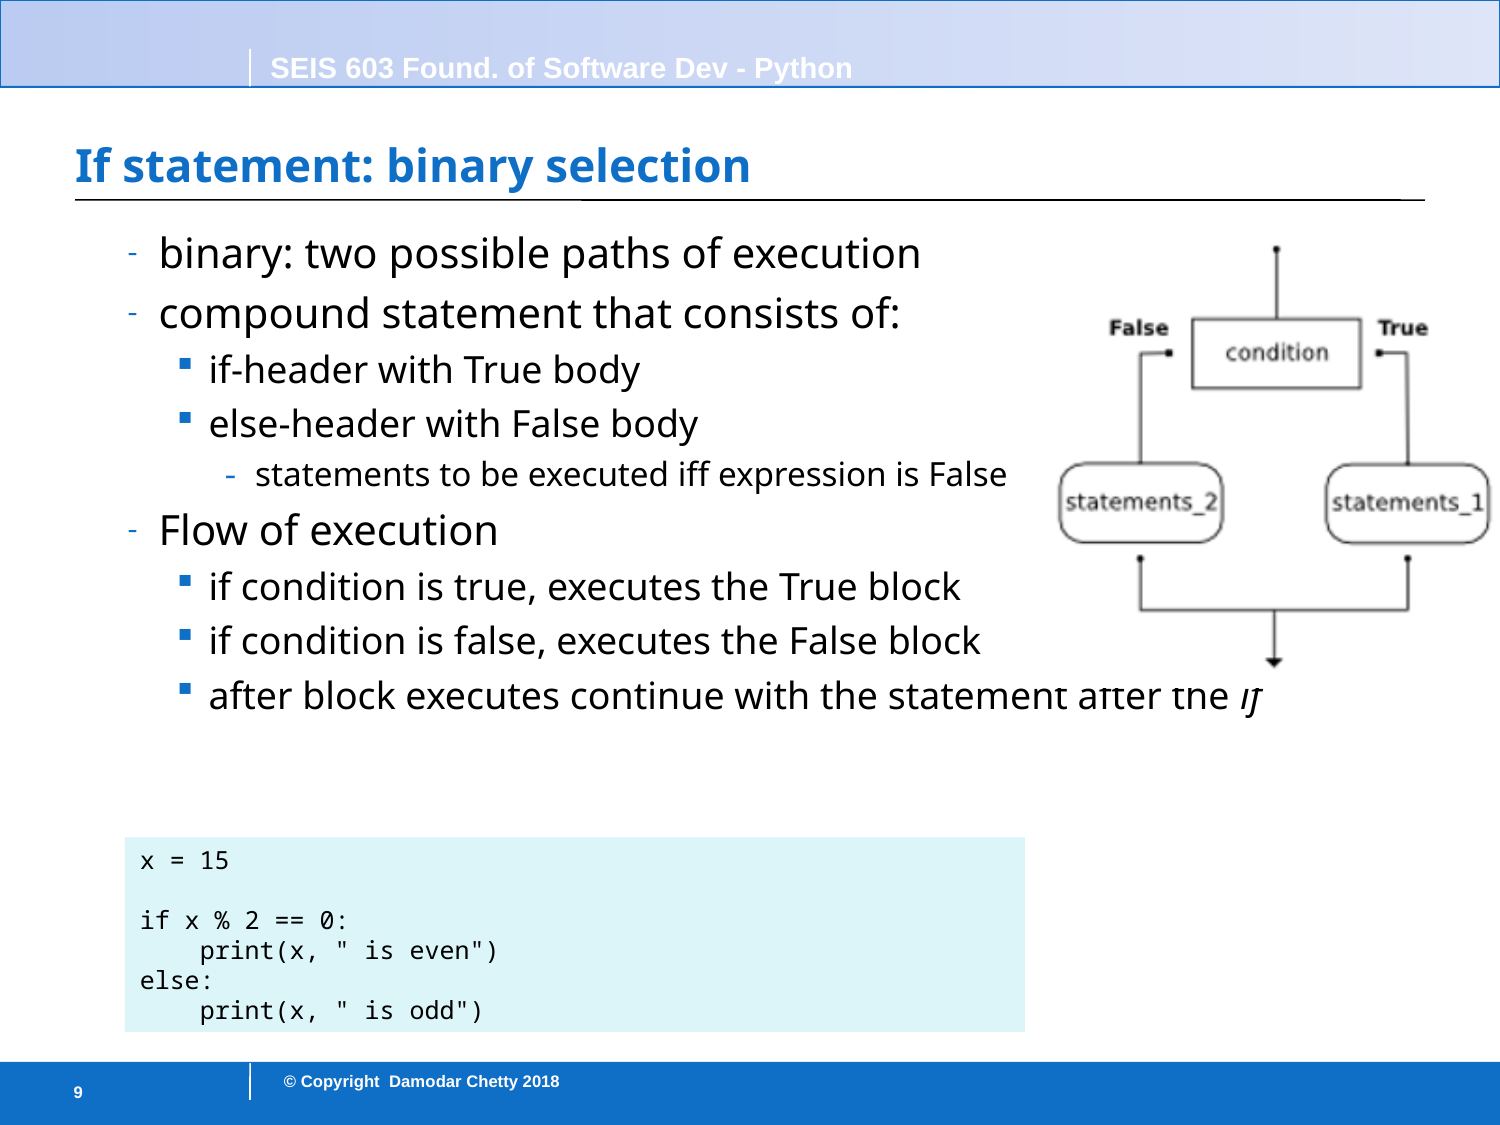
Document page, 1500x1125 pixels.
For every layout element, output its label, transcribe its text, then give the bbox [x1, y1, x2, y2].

text_box x = 15 if x % 2 == 0: print(x, " is even") else: print(x, " is odd") [124, 837, 1025, 1032]
list binary: two possible paths of execution compound statement that consists of: if-header with True body else-header with False body statements to be executed iff expression is False Flow of execution if condition is true, executes the True block if condition is false, executes the False block after block executes continue with the statement after the if [73, 215, 1427, 1027]
title If statement: binary selection [74, 90, 1426, 200]
slide_number 9 [49, 1070, 251, 1125]
picture [1055, 237, 1500, 688]
